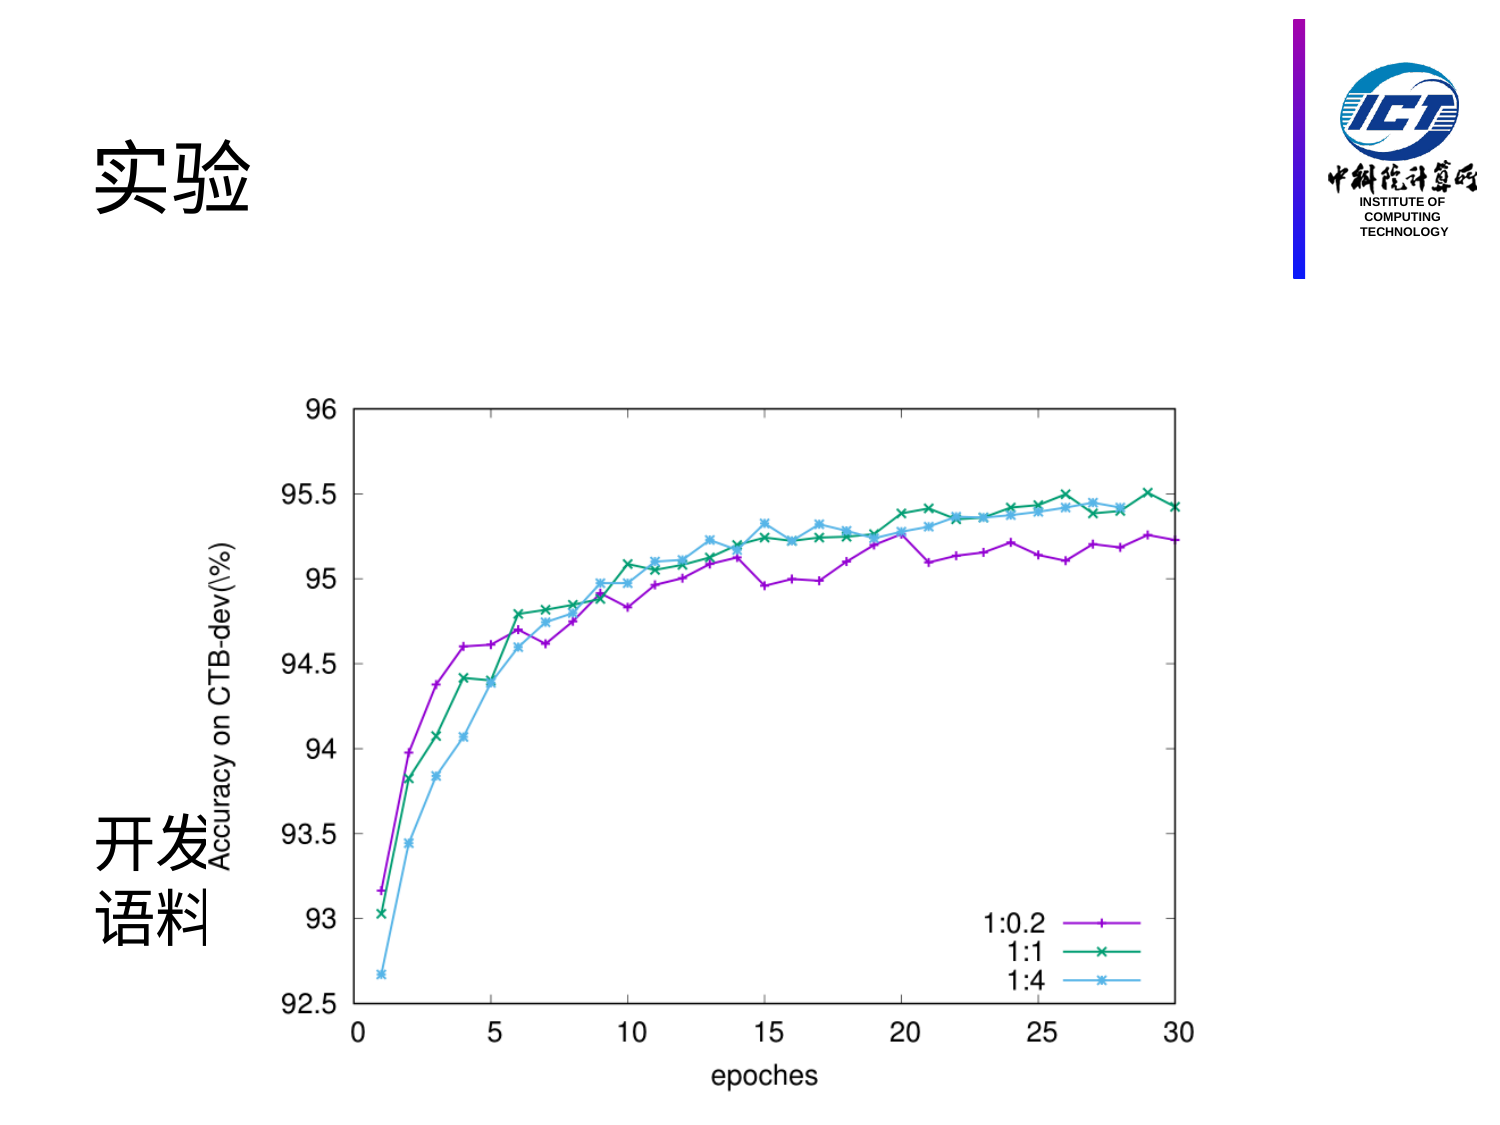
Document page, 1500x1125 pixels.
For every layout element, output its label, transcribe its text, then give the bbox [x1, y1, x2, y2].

picture [1328, 62, 1477, 195]
picture [206, 397, 1195, 1095]
title 实验 [75, 20, 1313, 233]
list 开发实验 语料权重的选择 [78, 237, 1500, 962]
